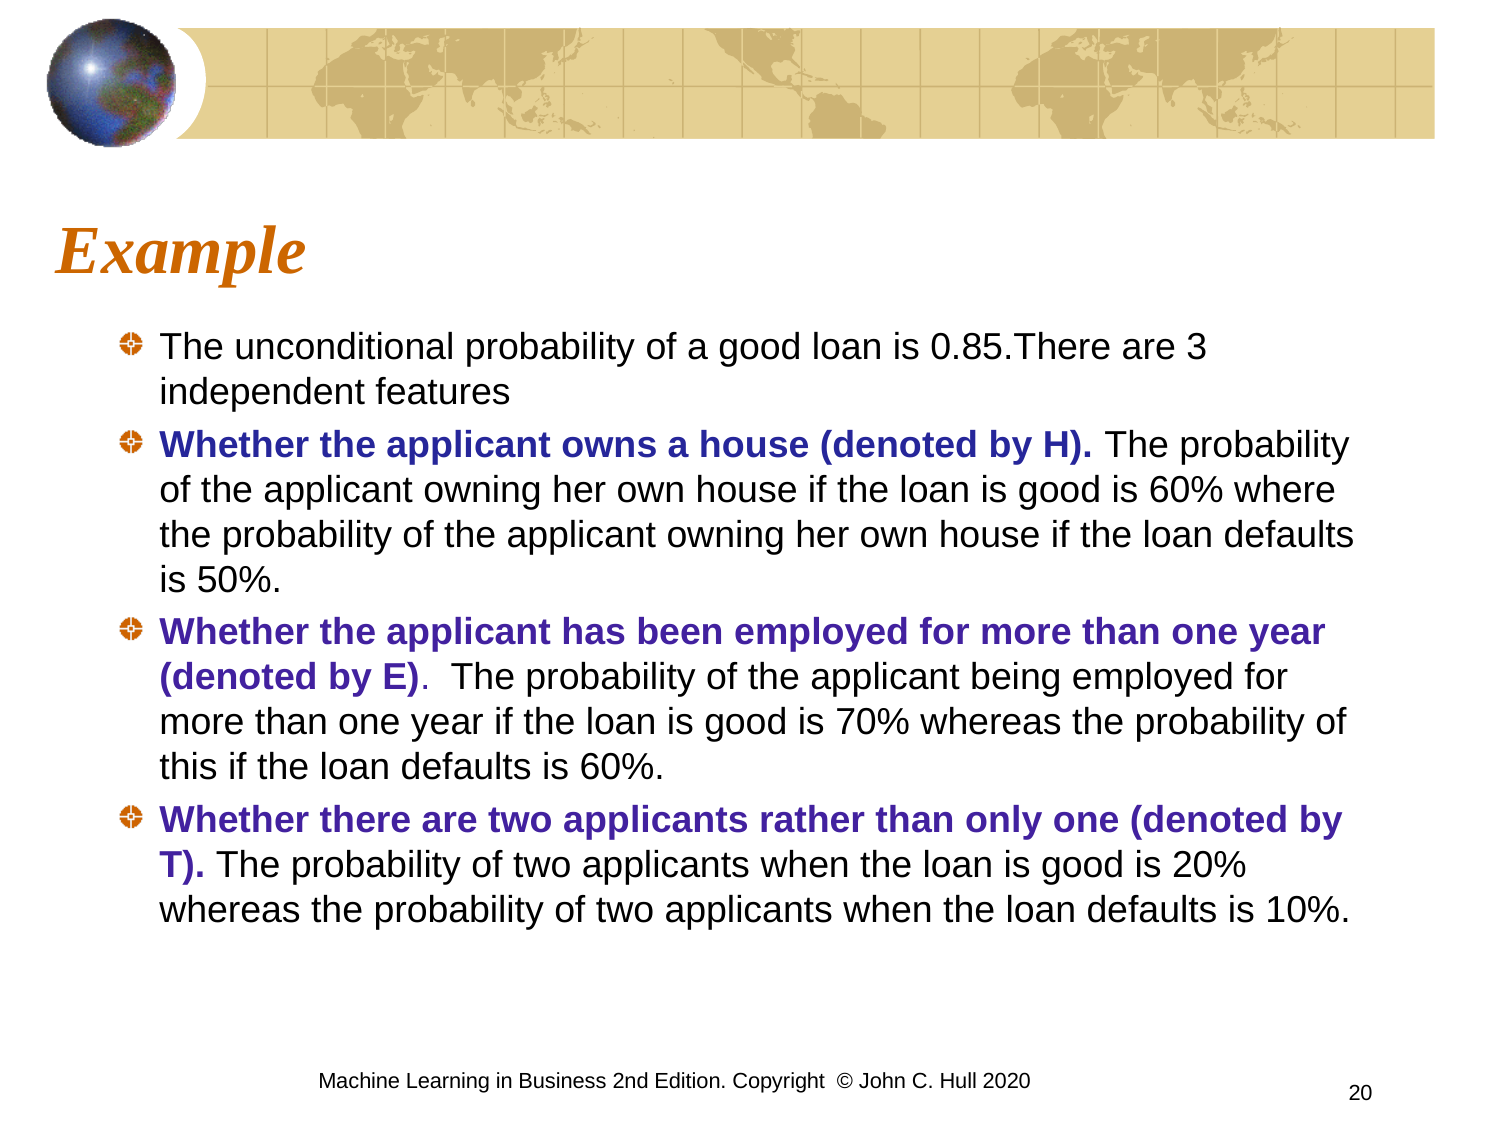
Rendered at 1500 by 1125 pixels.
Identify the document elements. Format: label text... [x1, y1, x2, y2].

picture [117, 331, 144, 358]
list The unconditional probability of a good loan is 0.85.There are 3 independent features Whether the applicant owns a house (denoted by H). The probability of the applicant owning her own house if the loan is good is 60% where the probability of the applicant owning her own house if the loan defaults is 50%. Whether the applicant has been employed for more than one year (denoted by E). The probability of the applicant being employed for more than one year if the loan is good is 70% whereas the probability of this if the loan defaults is 60%. Whether there are two applicants rather than only one (denoted by T). The probability of two applicants when the loan is good is 20% whereas the probability of two applicants when the loan defaults is 10%. [102, 314, 1378, 990]
slide_number 20 [1074, 1037, 1388, 1113]
picture [117, 616, 144, 643]
footer Machine Learning in Business 2nd Edition. Copyright © John C. Hull 2020 [262, 1024, 1088, 1101]
title Example [40, 152, 1316, 341]
picture [42, 14, 190, 151]
picture [117, 429, 144, 456]
picture [117, 804, 144, 831]
